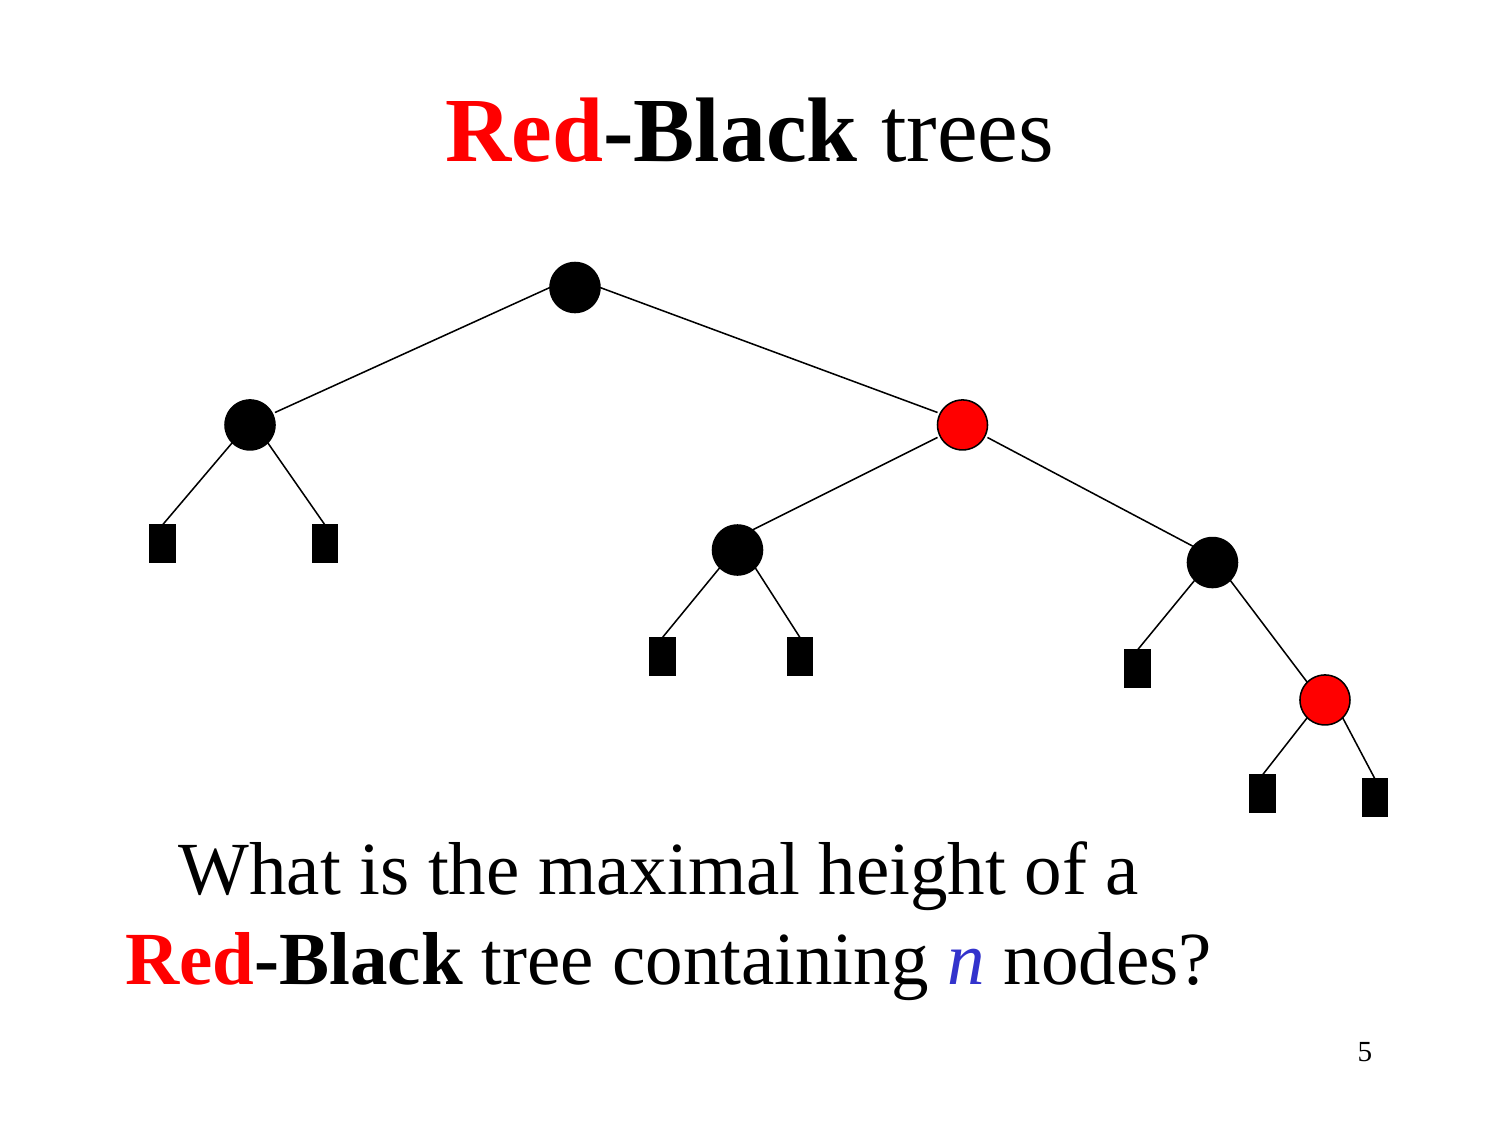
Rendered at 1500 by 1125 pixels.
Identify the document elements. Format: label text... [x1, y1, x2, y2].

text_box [1130, 586, 1202, 644]
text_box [254, 454, 338, 513]
text_box [712, 525, 763, 576]
text_box [1299, 674, 1351, 725]
text_box [1362, 778, 1388, 817]
text_box [550, 262, 600, 313]
text_box [150, 525, 175, 563]
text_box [1217, 592, 1320, 670]
text_box [787, 637, 813, 675]
text_box [312, 525, 338, 563]
slide_number 5 [1074, 1024, 1388, 1101]
text_box [1250, 774, 1275, 813]
text_box What is the maximal height of a Red-Black tree containing n nodes? [87, 812, 1250, 1008]
text_box Red-Black trees [0, 62, 1500, 188]
text_box [650, 637, 675, 675]
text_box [155, 448, 239, 519]
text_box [1327, 731, 1390, 765]
text_box [937, 399, 988, 450]
text_box [1125, 650, 1150, 688]
text_box [225, 399, 276, 450]
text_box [742, 579, 813, 626]
text_box [1187, 537, 1238, 588]
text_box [1256, 723, 1314, 769]
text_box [655, 573, 727, 632]
